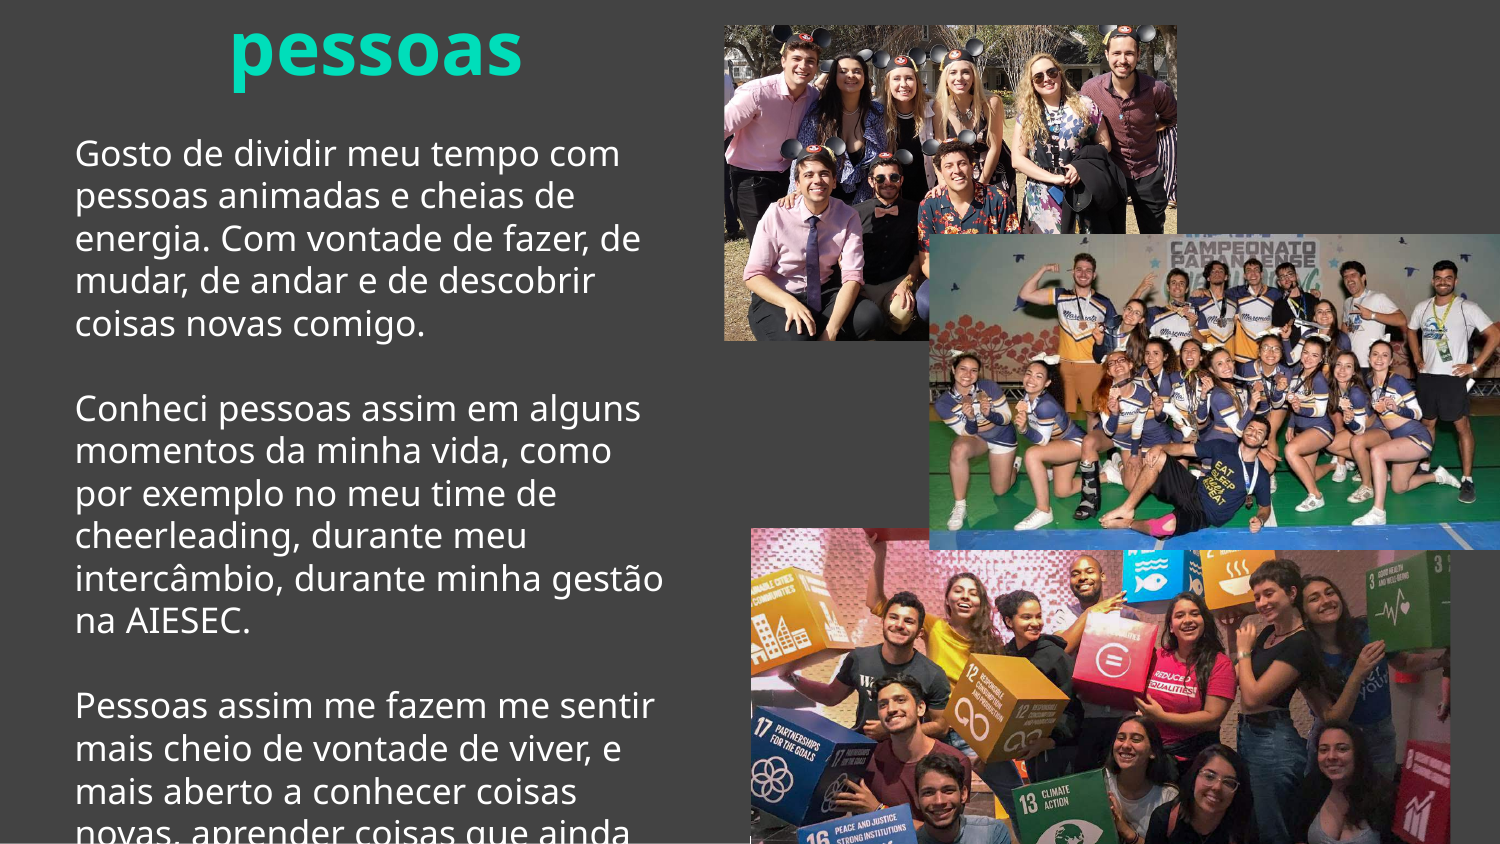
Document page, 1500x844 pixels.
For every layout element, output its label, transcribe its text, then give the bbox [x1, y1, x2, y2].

title pessoas [126, 12, 627, 79]
text_box Gosto de dividir meu tempo com pessoas animadas e cheias de energia. Com vontade de fazer, de mudar, de andar e de descobrir coisas novas comigo. Conheci pessoas assim em alguns momentos da minha vida, como por exemplo no meu time de cheerleading, durante meu intercâmbio, durante minha gestão na AIESEC. Pessoas assim me fazem me sentir mais cheio de vontade de viver, e mais aberto a conhecer coisas novas, aprender coisas que ainda não sei e também ensinar. [59, 115, 689, 844]
picture [723, 0, 1500, 844]
